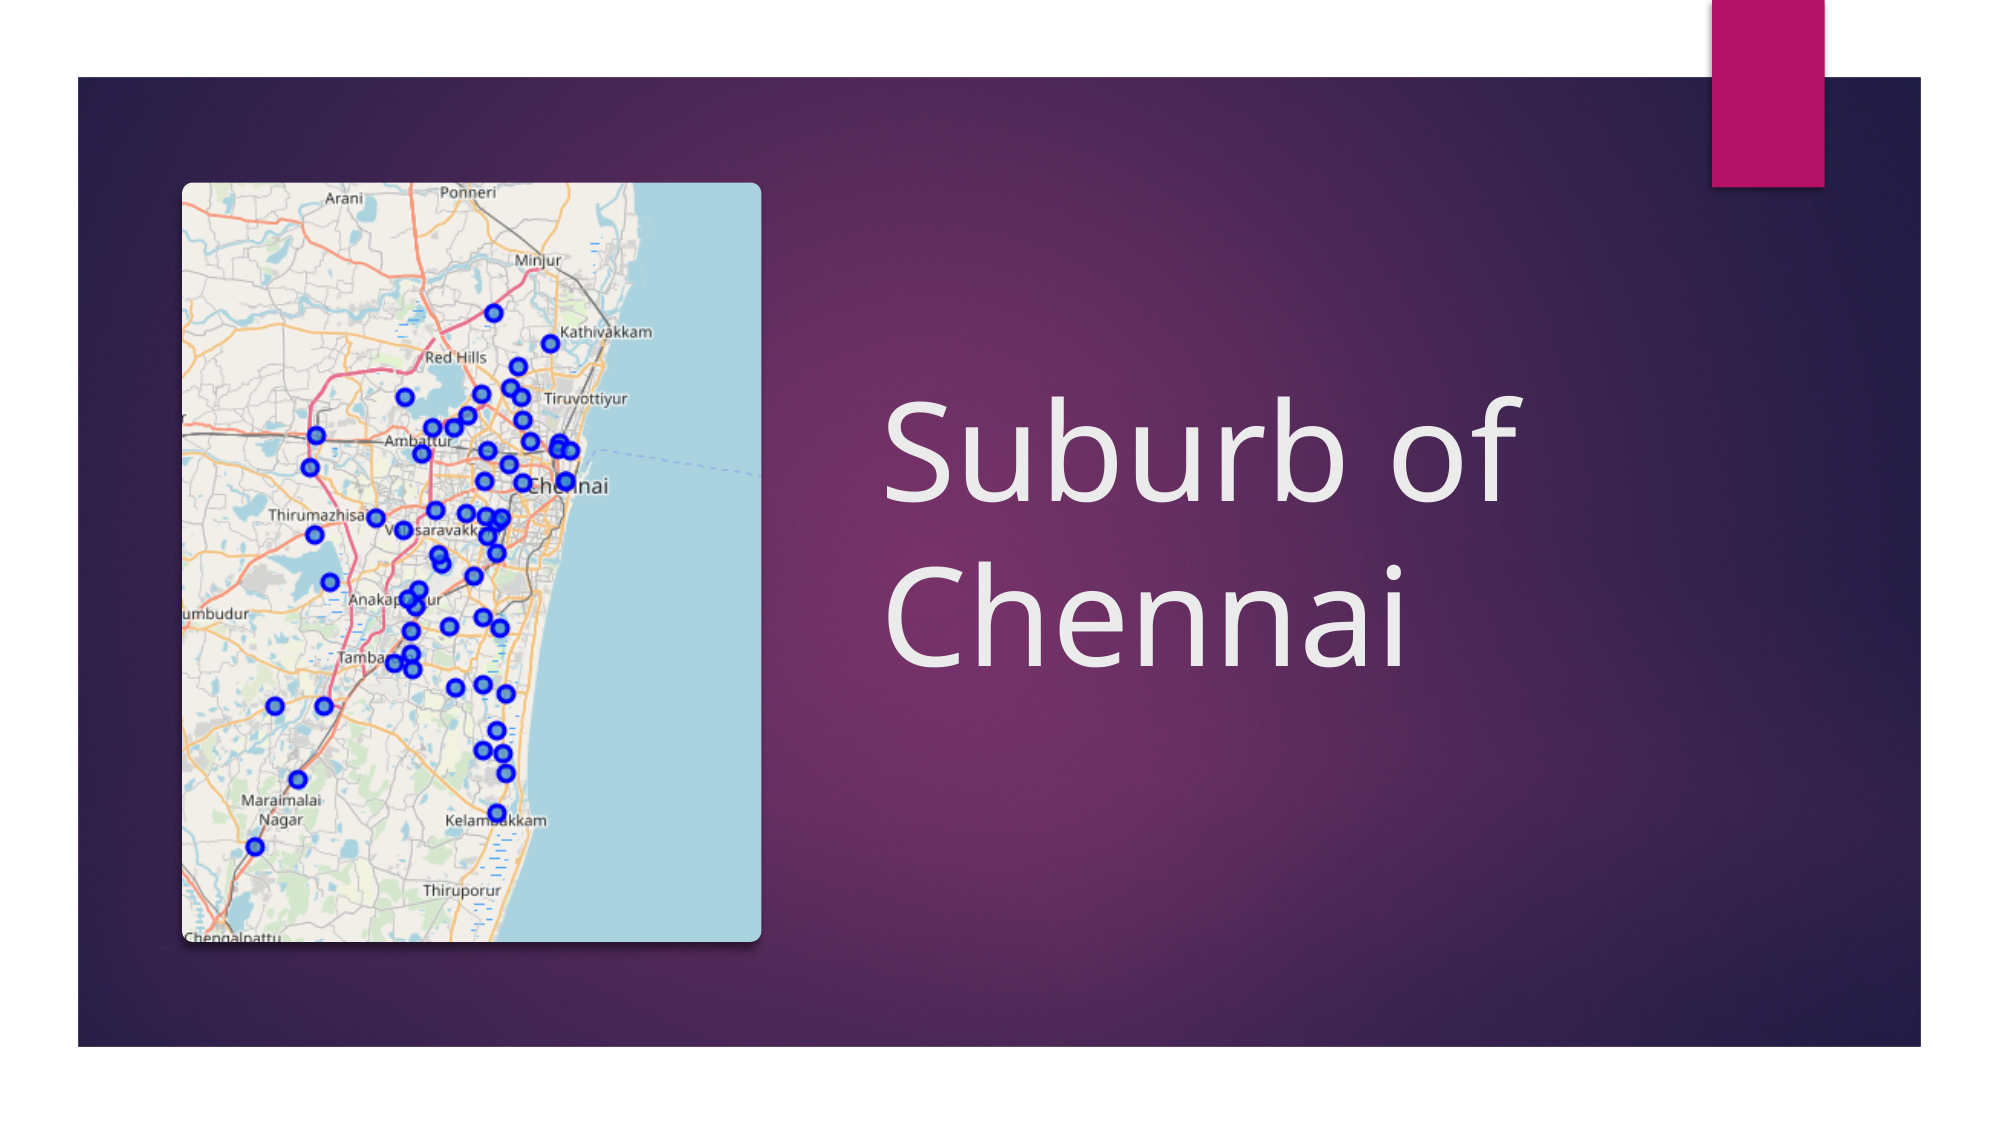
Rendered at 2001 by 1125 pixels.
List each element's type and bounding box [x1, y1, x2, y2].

list [181, 182, 762, 943]
text_box [0, 0, 2000, 1125]
